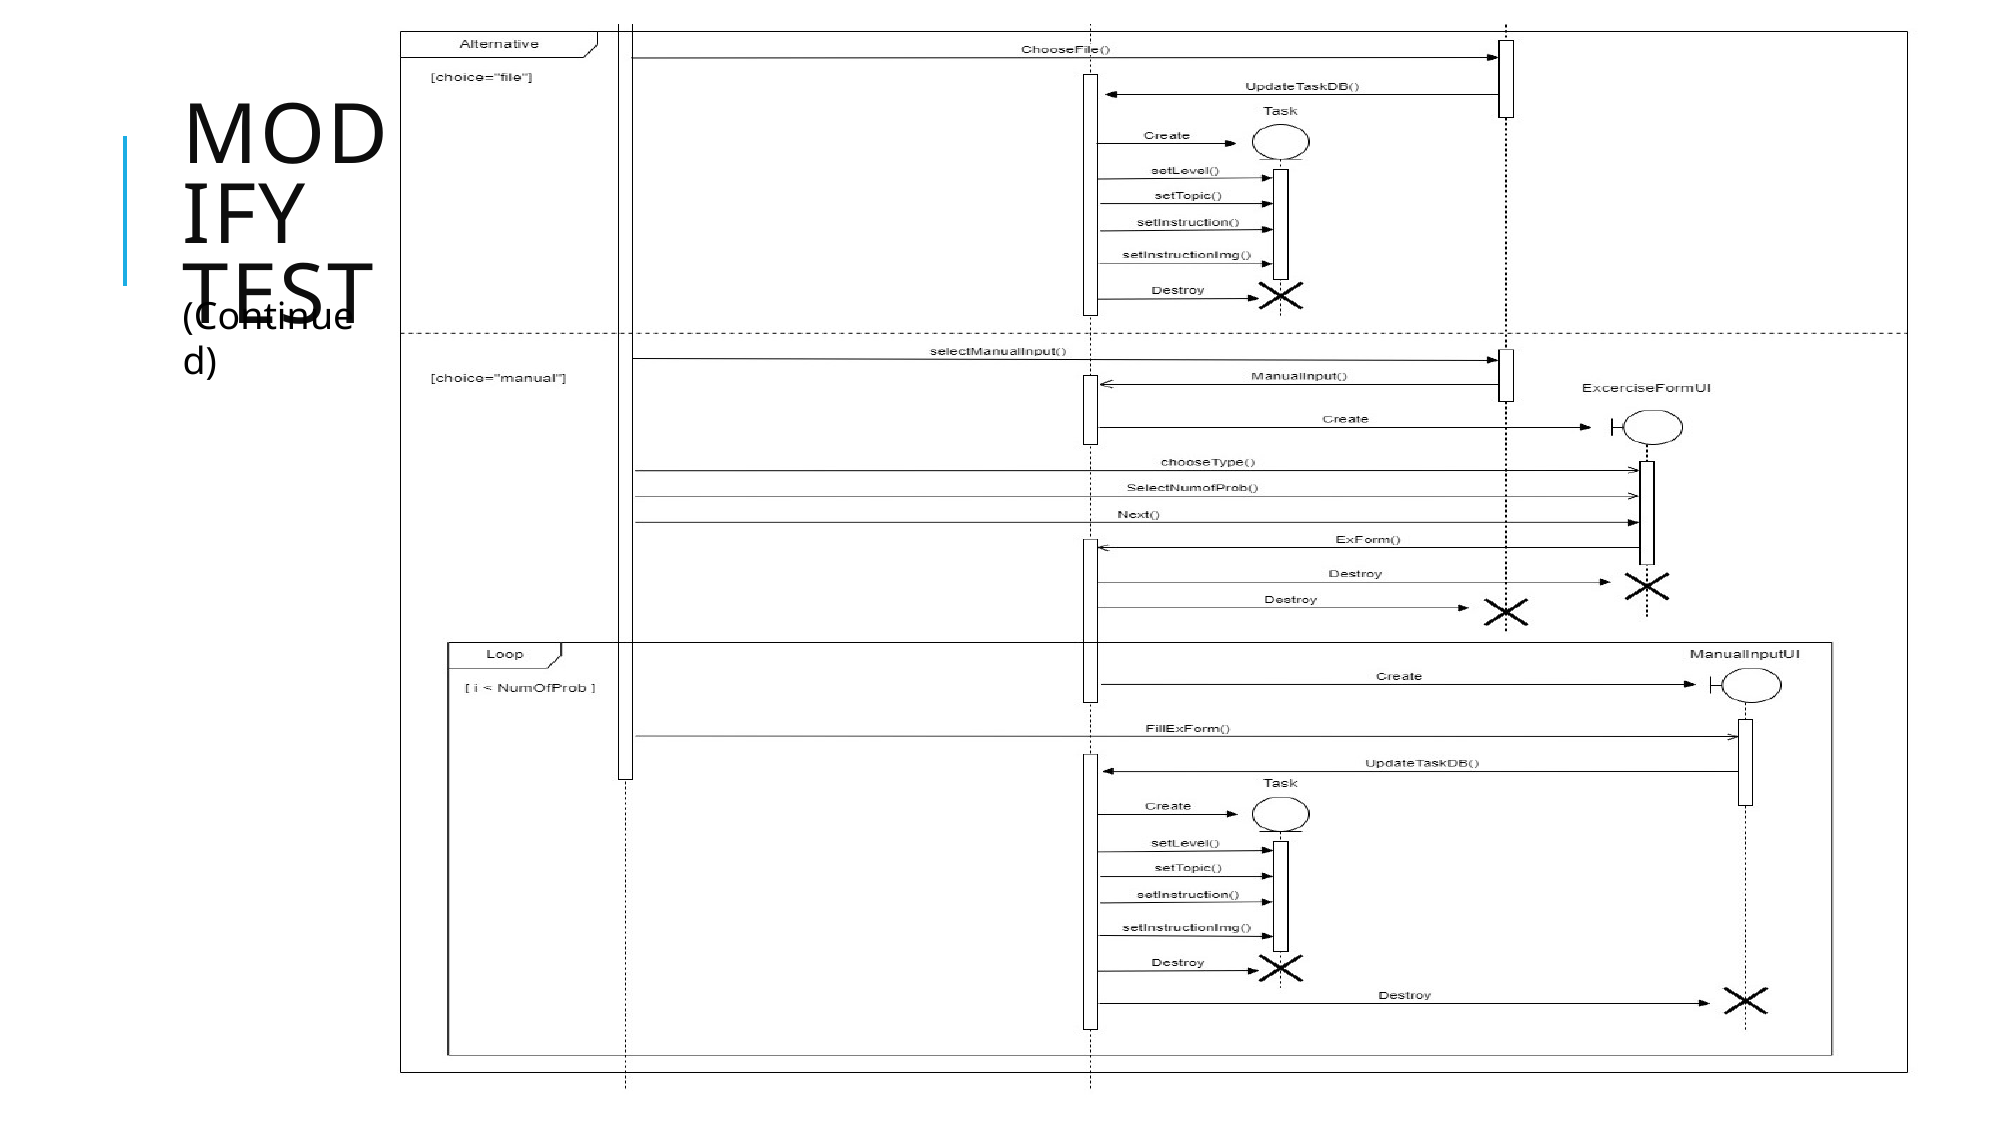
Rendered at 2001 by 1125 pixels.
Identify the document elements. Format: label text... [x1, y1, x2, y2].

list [386, 24, 1923, 1098]
text_box (Continued) [167, 284, 379, 390]
title Modify TEST [168, 77, 379, 284]
